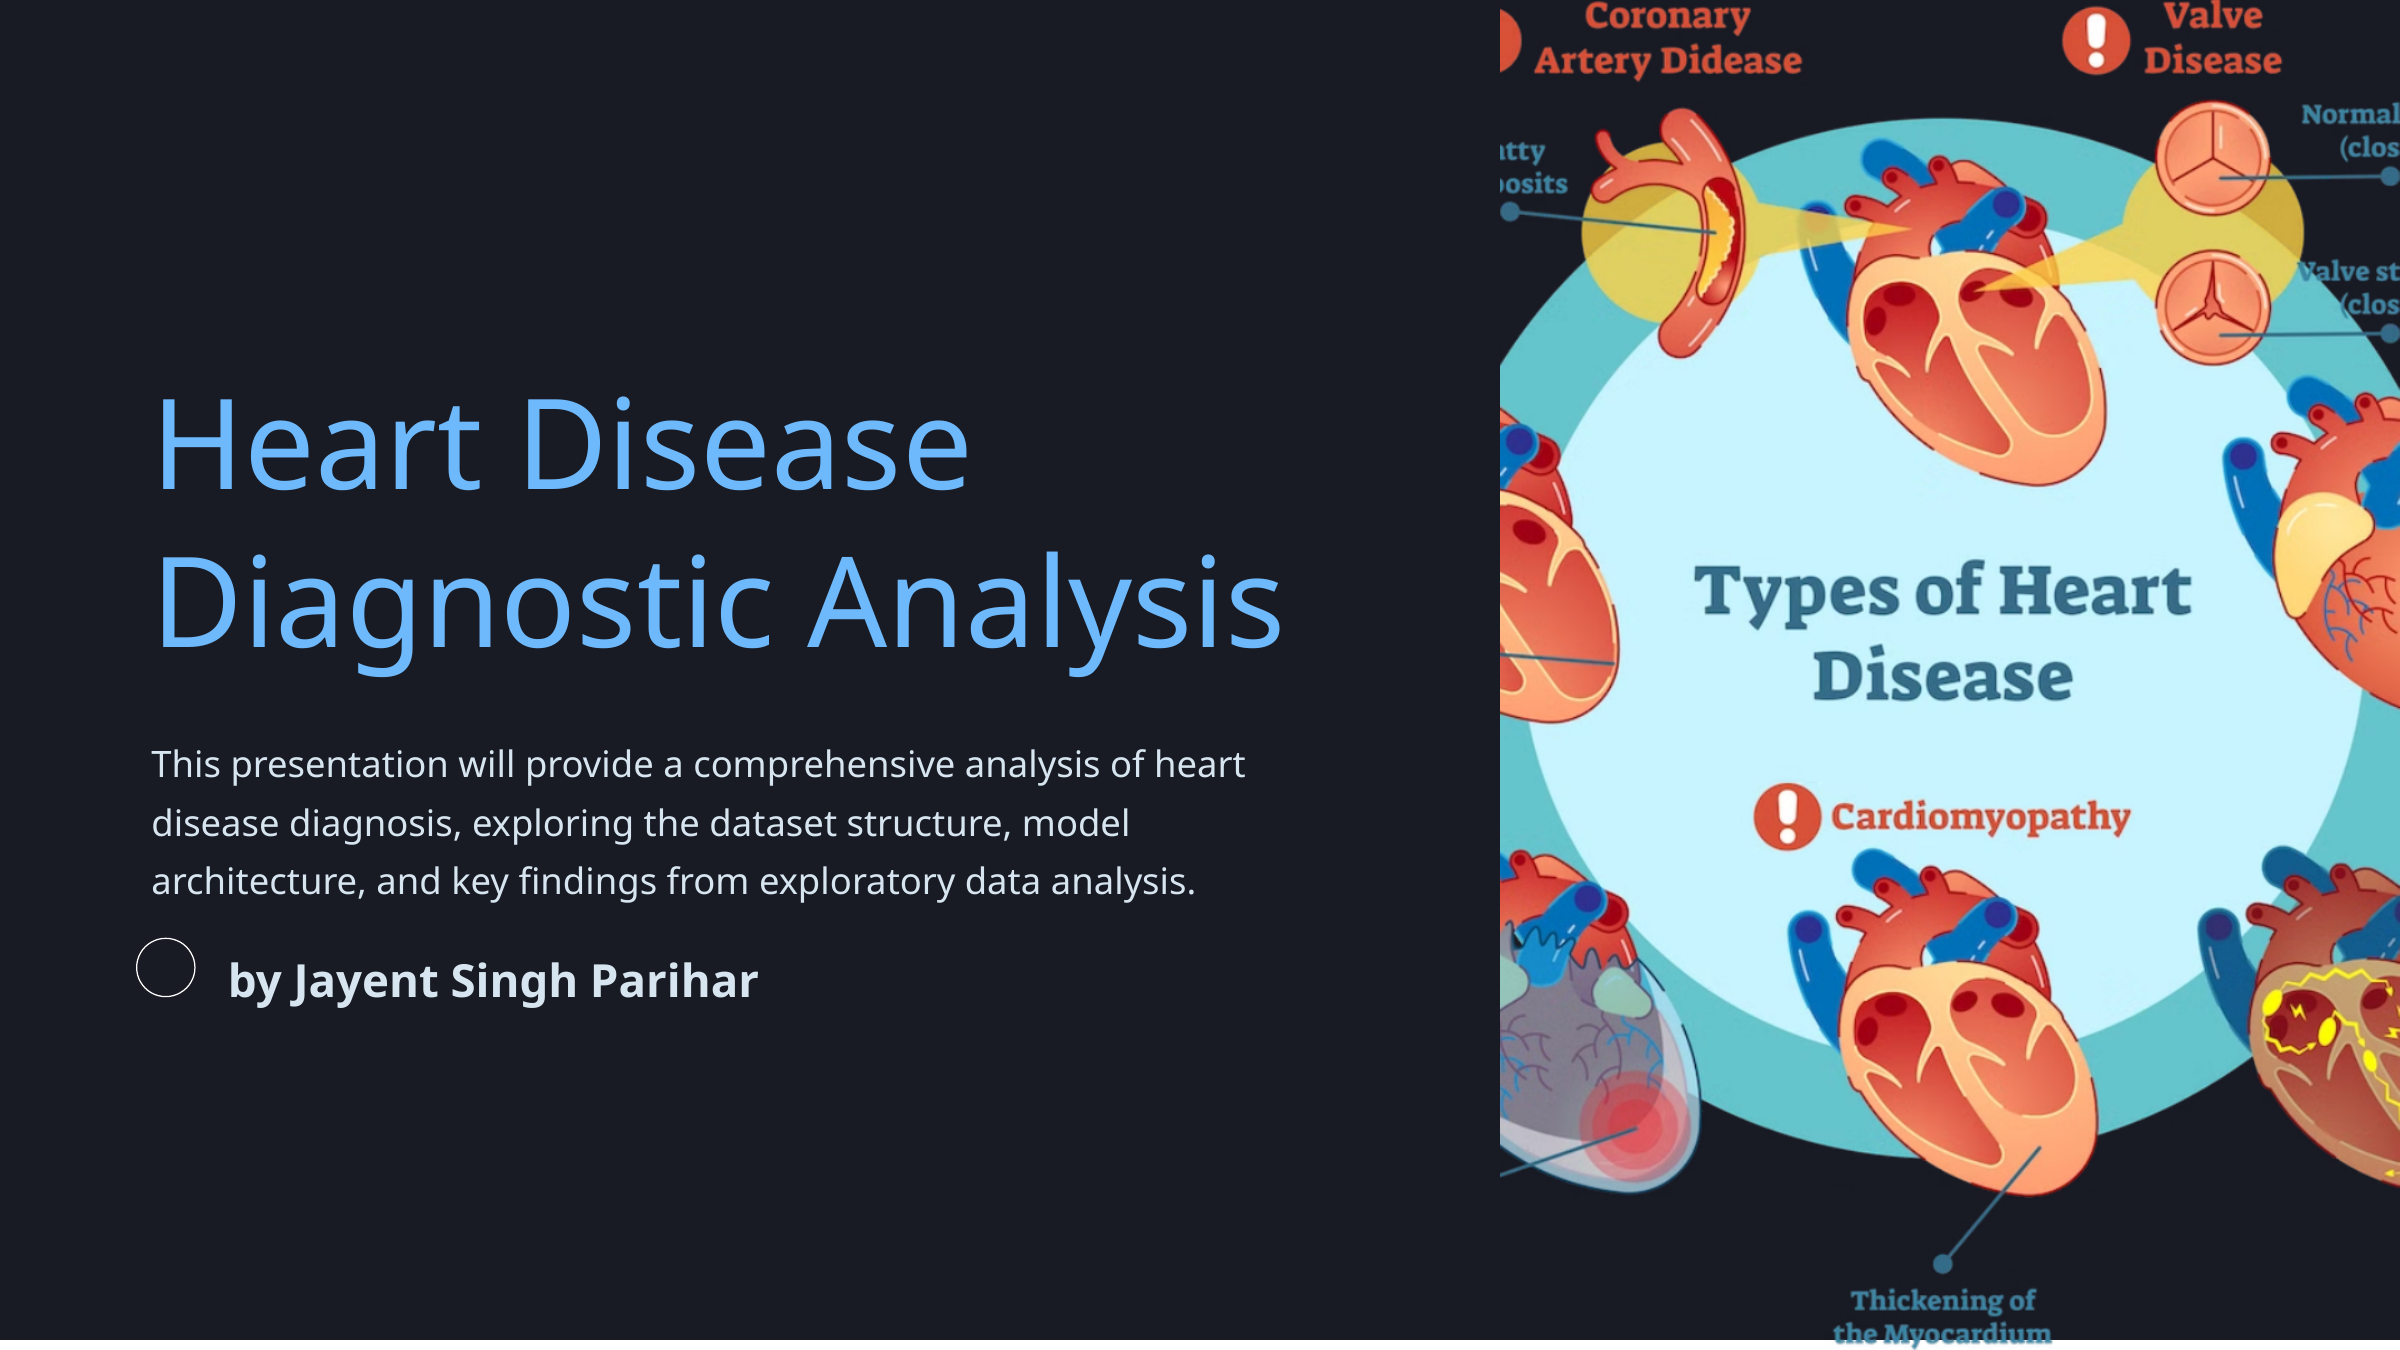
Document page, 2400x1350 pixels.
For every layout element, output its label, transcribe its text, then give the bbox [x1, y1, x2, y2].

text_box [0, 0, 1499, 1340]
text_box This presentation will provide a comprehensive analysis of heart disease diagnosis, exploring the dataset structure, model architecture, and key findings from exploratory data analysis. [136, 719, 1364, 895]
text_box by Jayent Singh Parihar [213, 935, 763, 1000]
picture [1499, 0, 2400, 1350]
text_box [136, 938, 195, 997]
text_box Heart Disease Diagnostic Analysis [136, 350, 1364, 665]
